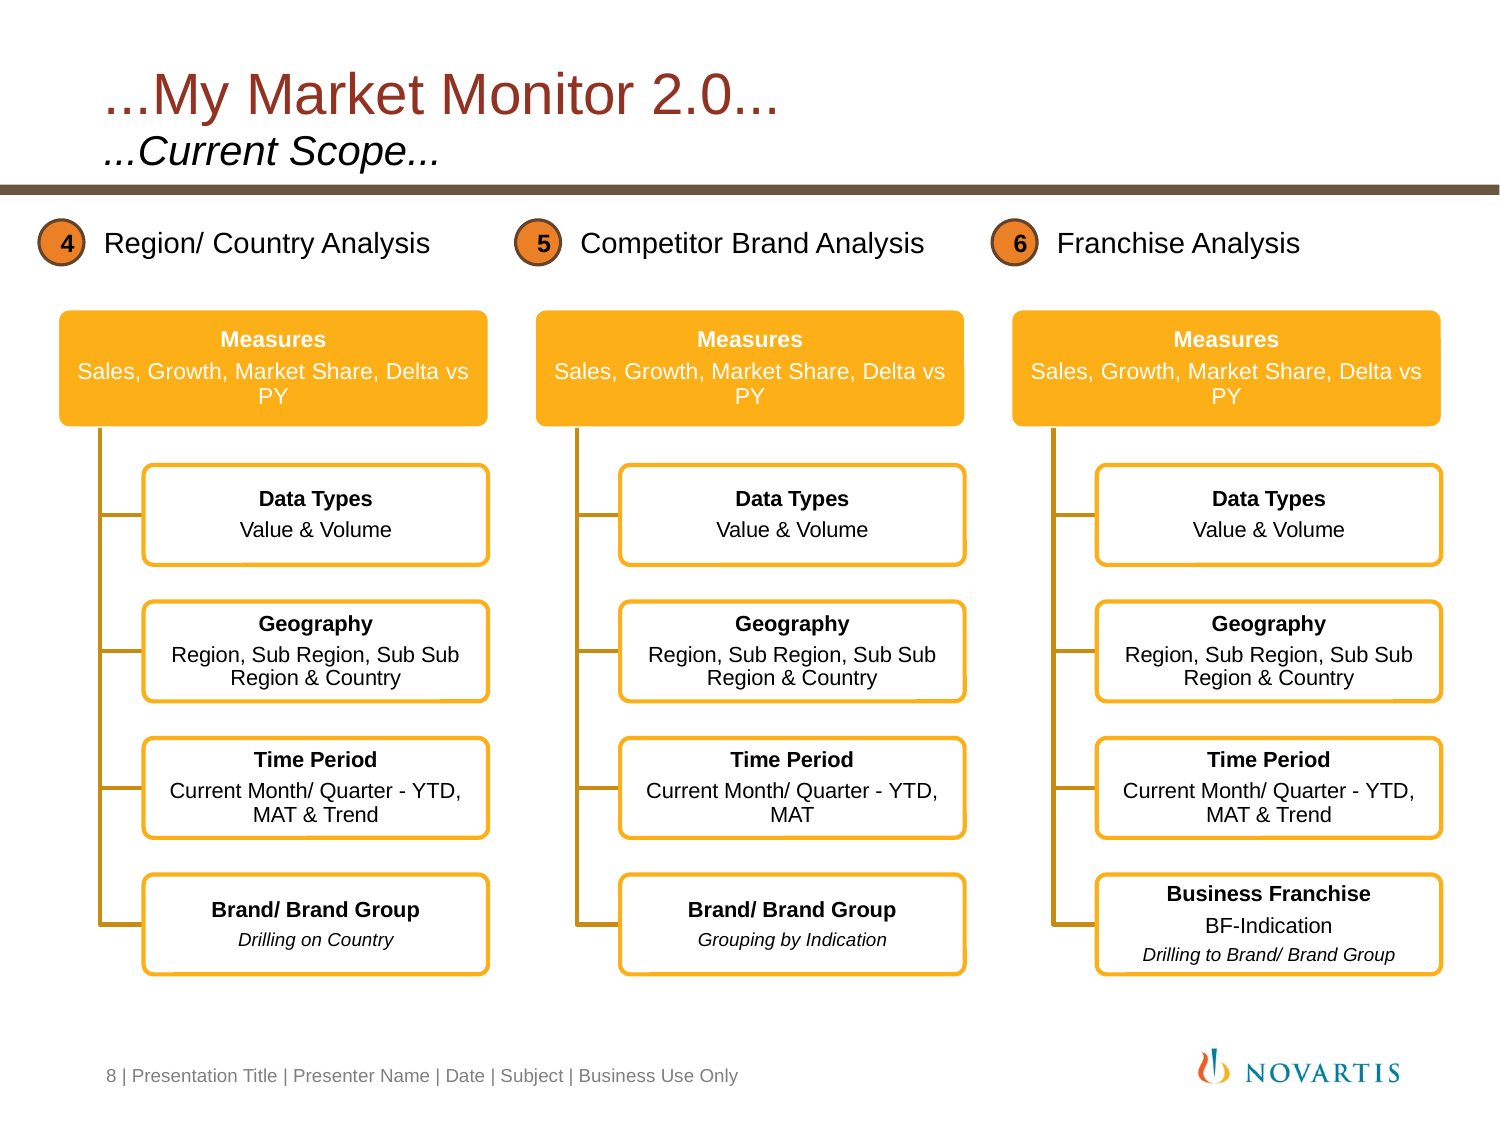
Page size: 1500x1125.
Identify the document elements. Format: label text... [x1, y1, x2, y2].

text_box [56, 301, 491, 982]
picture [1192, 1040, 1405, 1092]
footer 8 | Presentation Title | Presenter Name | Date | Subject | Business Use Only [90, 1056, 1162, 1095]
title ...My Market Monitor 2.0... ...Current Scope... [88, 51, 1449, 183]
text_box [38, 216, 508, 268]
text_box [515, 216, 985, 268]
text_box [991, 216, 1462, 982]
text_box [533, 301, 967, 982]
